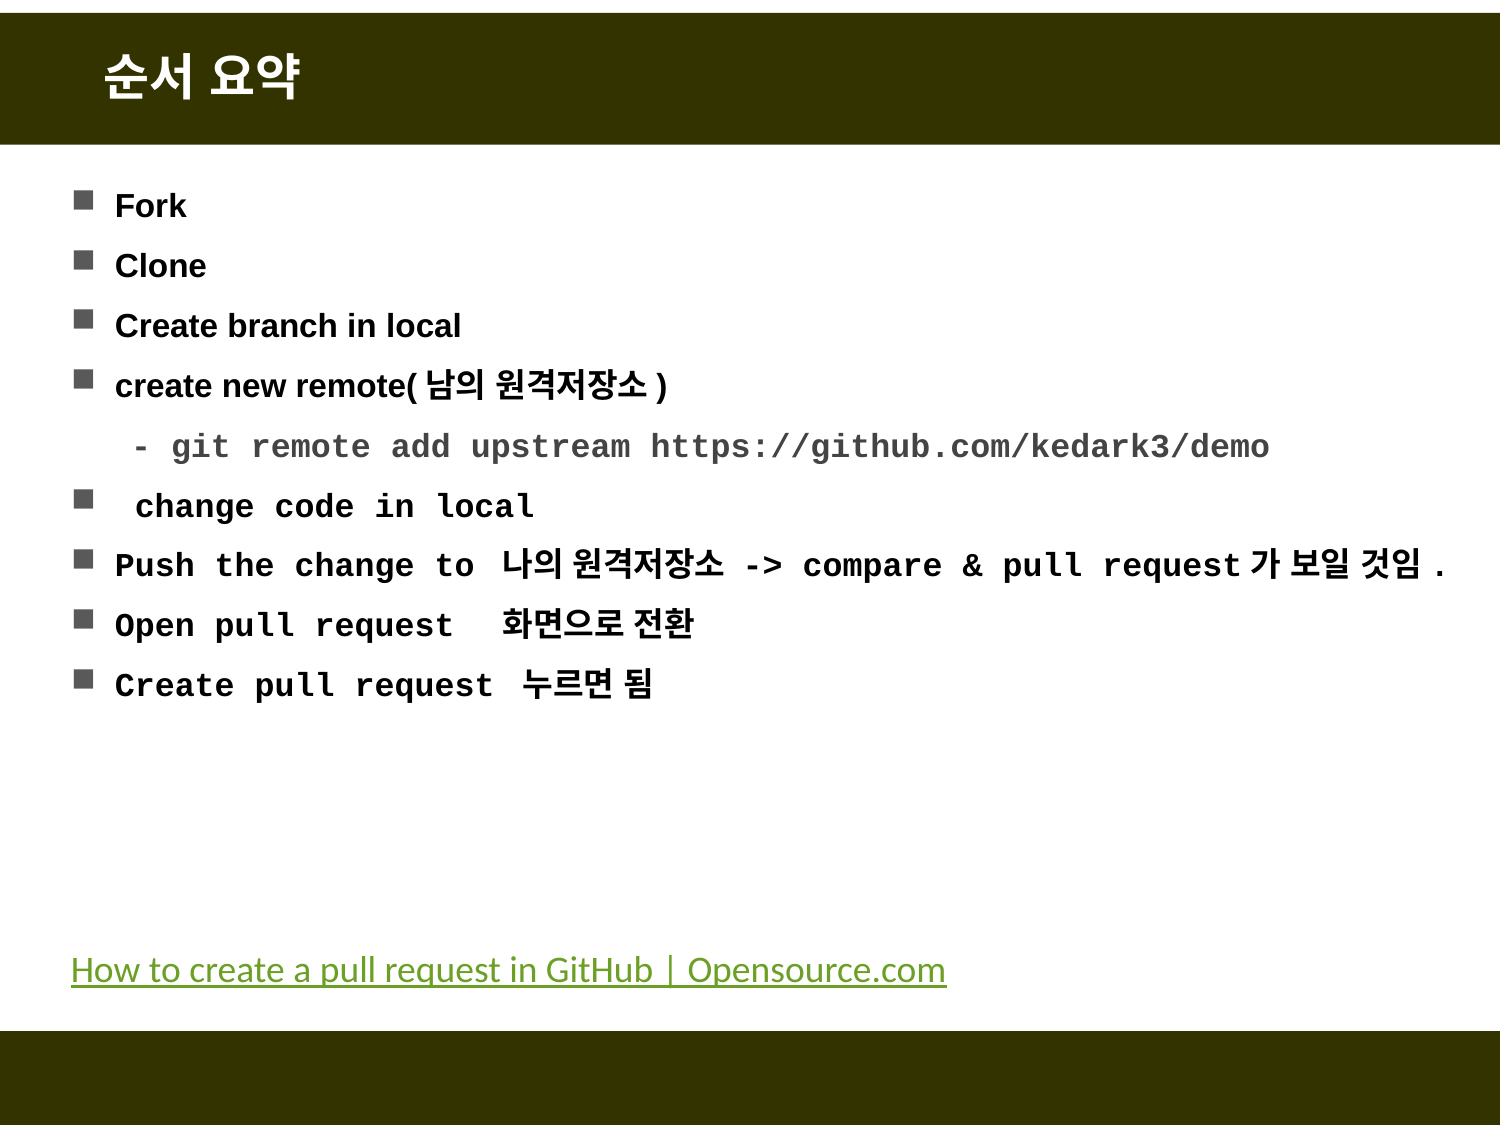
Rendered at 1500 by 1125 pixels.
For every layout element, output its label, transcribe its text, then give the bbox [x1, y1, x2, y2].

text_box Fork Clone Create branch in local create new remote(남의 원격저장소) - git remote add upstream https://github.com/kedark3/demo change code in local Push the change to 나의 원격저장소 -> compare & pull request가 보일 것임. Open pull request 화면으로 전환 Create pull request 누르면 됨 [56, 156, 1474, 794]
title 순서 요약 [88, 31, 1441, 126]
text_box How to create a pull request in GitHub | Opensource.com [56, 937, 1122, 998]
